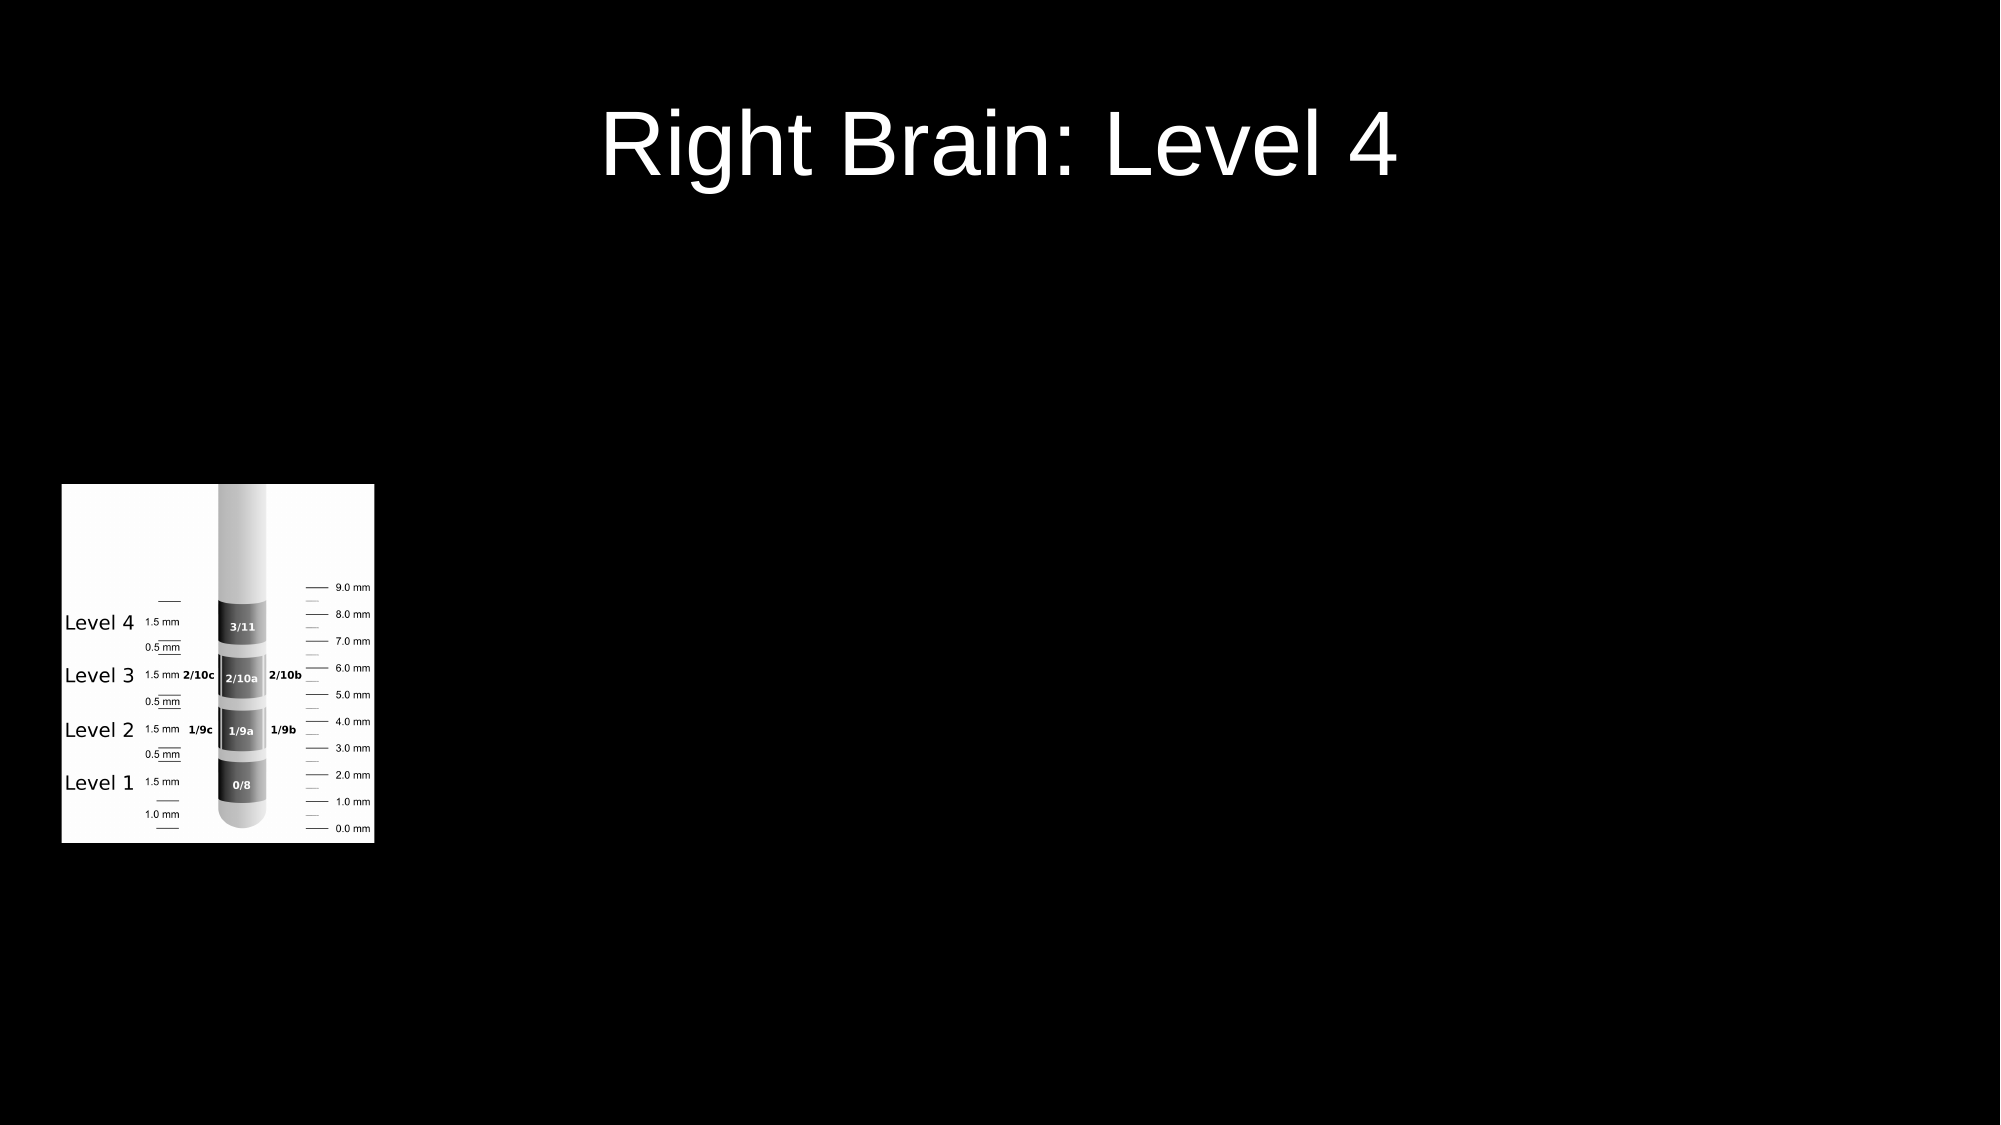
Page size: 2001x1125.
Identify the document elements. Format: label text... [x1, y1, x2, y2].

picture [61, 484, 375, 843]
title Right Brain: Level 4 [99, 44, 1900, 233]
